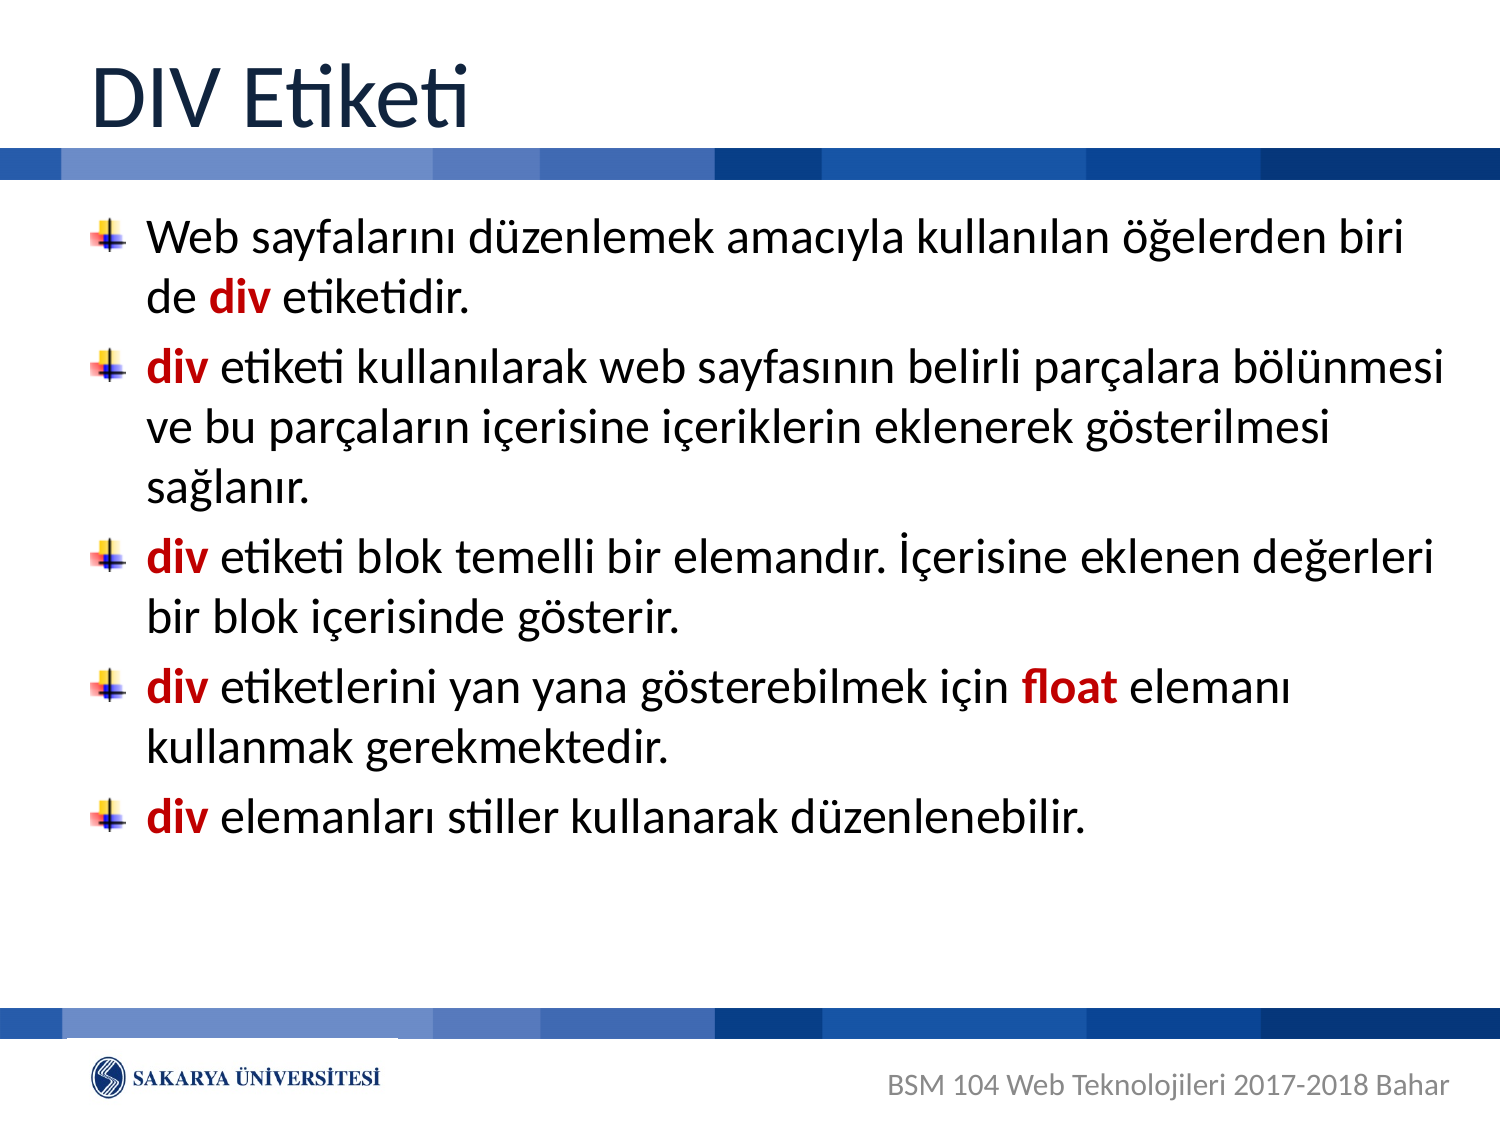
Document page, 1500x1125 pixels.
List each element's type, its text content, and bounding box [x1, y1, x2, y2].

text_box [0, 1007, 1500, 1099]
title DIV Etiketi [74, 0, 1426, 147]
picture [0, 148, 1500, 180]
picture [90, 216, 126, 252]
list Web sayfalarını düzenlemek amacıyla kullanılan öğelerden biri de div etiketidir. div etiketi kullanılarak web sayfasının belirli parçalara bölünmesi ve bu parçaların içerisine içeriklerin eklenerek gösterilmesi sağlanır. div etiketi blok temelli bir elemandır. İçerisine eklenen değerleri bir blok içerisinde gösterir. div etiketlerini yan yana gösterebilmek için float elemanı kullanmak gerekmektedir. div elemanları stiller kullanarak düzenlenebilir. [74, 196, 1471, 988]
picture [90, 346, 126, 382]
picture [90, 796, 126, 832]
picture [90, 666, 126, 702]
picture [67, 1037, 399, 1115]
picture [90, 536, 126, 572]
